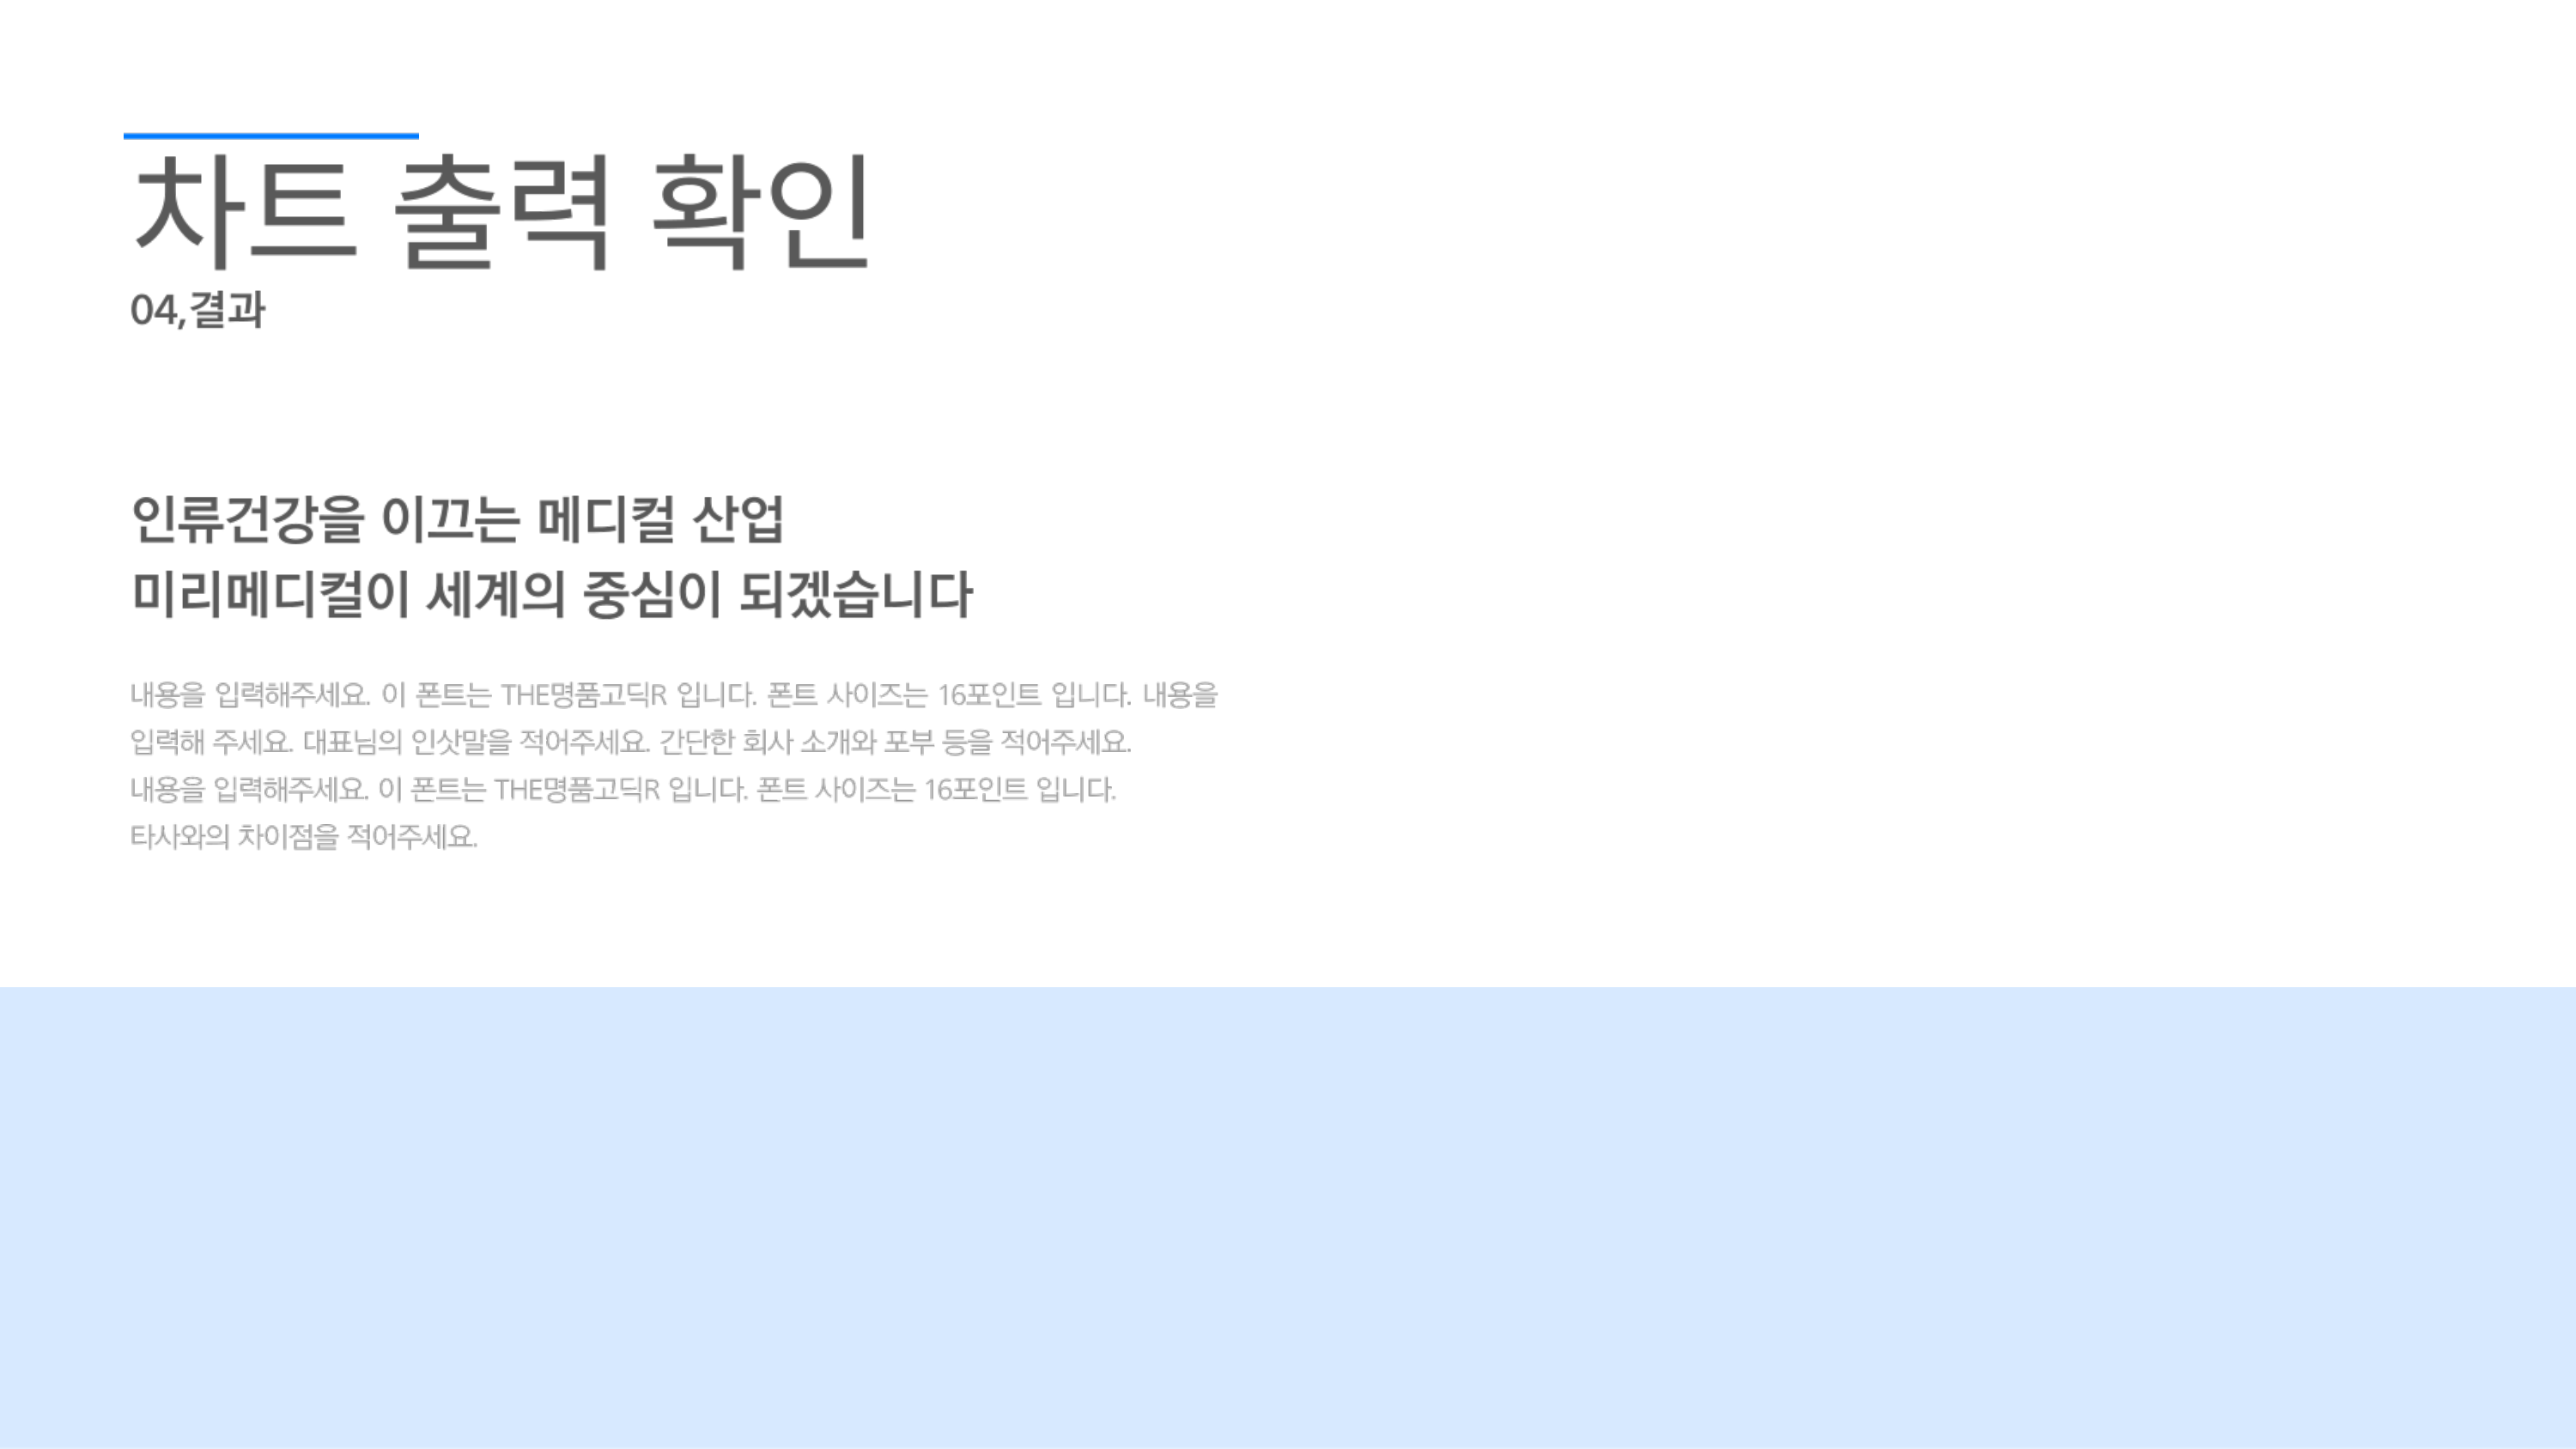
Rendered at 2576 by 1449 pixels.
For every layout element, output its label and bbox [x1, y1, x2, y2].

text_box [123, 125, 420, 149]
text_box [0, 987, 2576, 1449]
picture [111, 98, 927, 350]
picture [125, 671, 1222, 864]
picture [121, 475, 998, 645]
